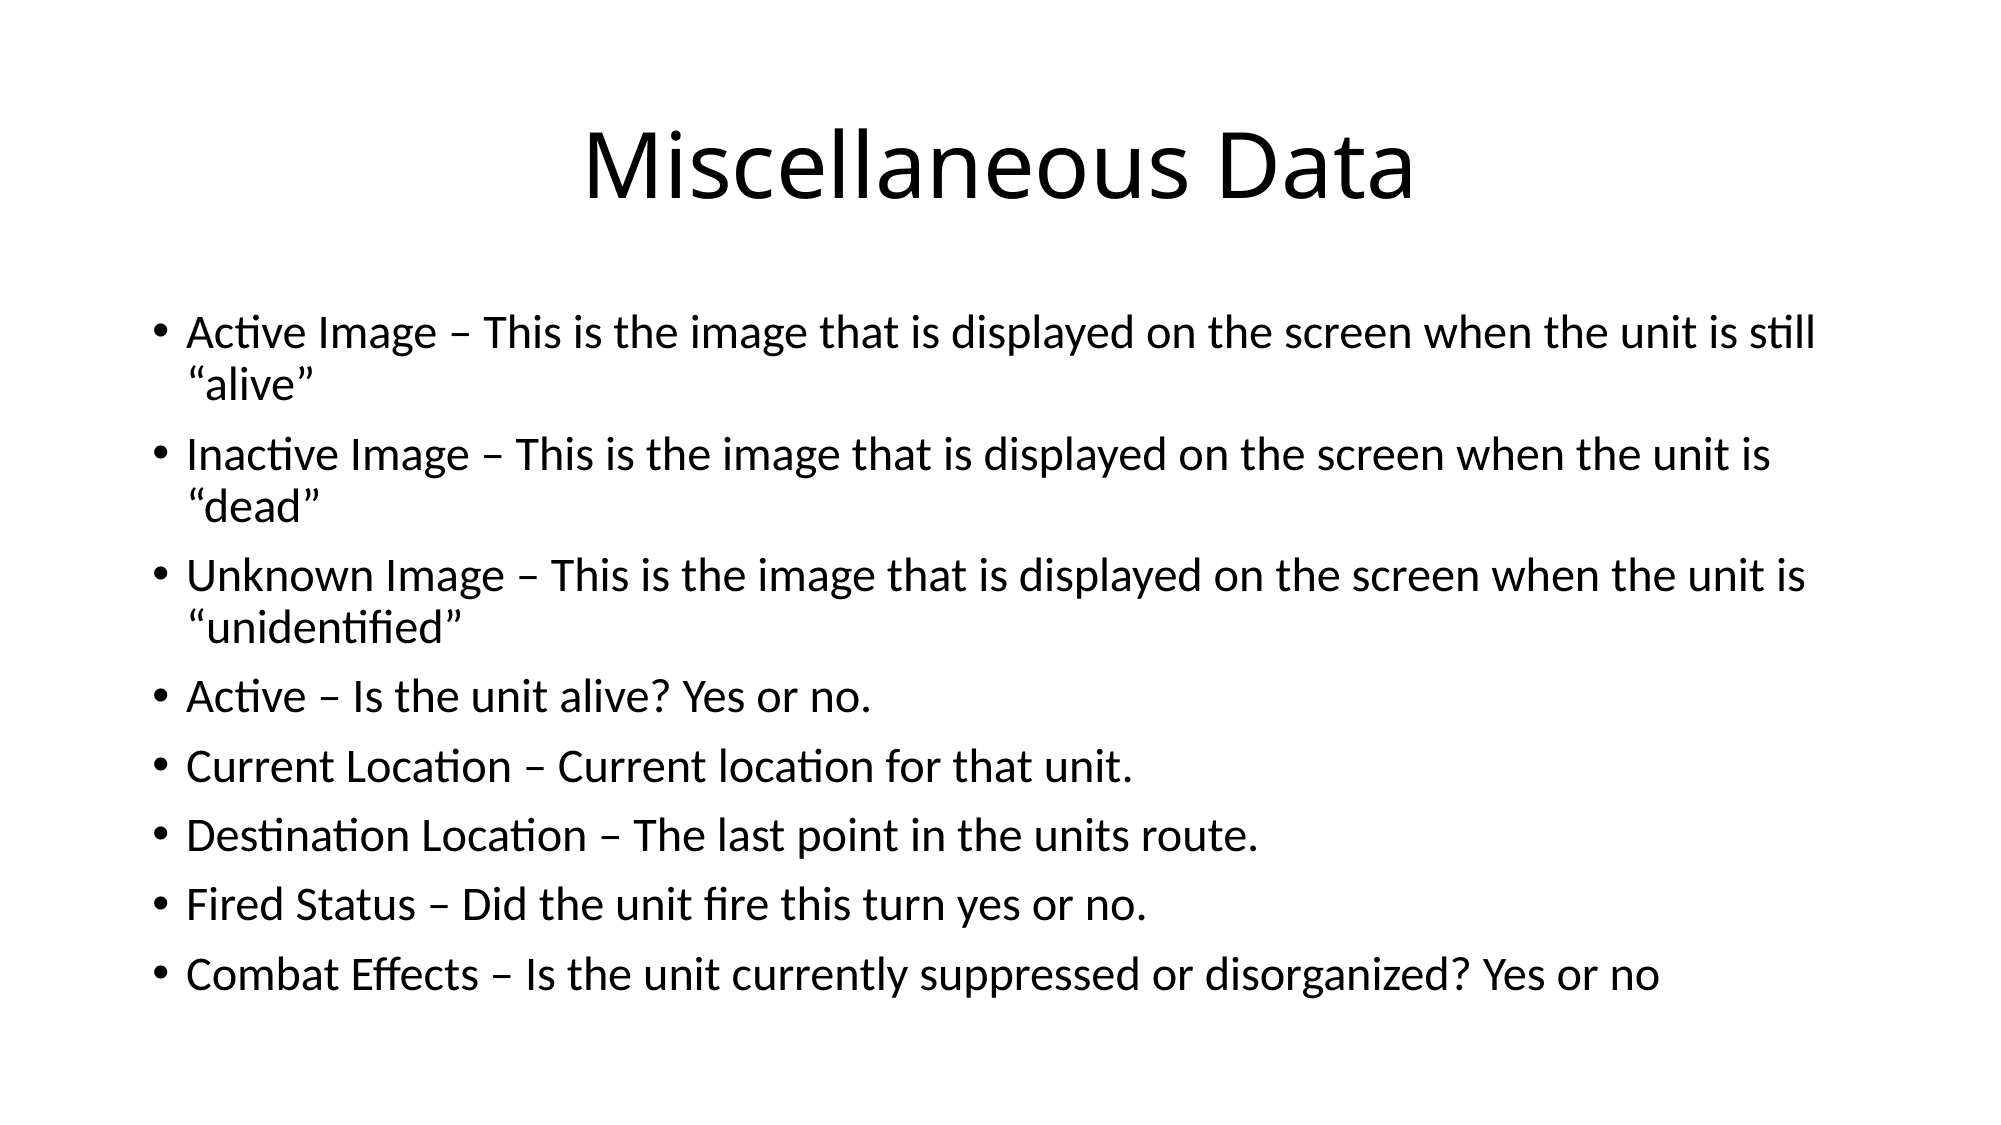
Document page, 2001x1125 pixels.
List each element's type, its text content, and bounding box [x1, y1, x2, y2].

list Active Image – This is the image that is displayed on the screen when the unit is still “alive” Inactive Image – This is the image that is displayed on the screen when the unit is “dead” Unknown Image – This is the image that is displayed on the screen when the unit is “unidentified” Active – Is the unit alive? Yes or no. Current Location – Current location for that unit. Destination Location – The last point in the units route. Fired Status – Did the unit fire this turn yes or no. Combat Effects – Is the unit currently suppressed or disorganized? Yes or no [137, 299, 1863, 1014]
title Miscellaneous Data [137, 59, 1863, 278]
